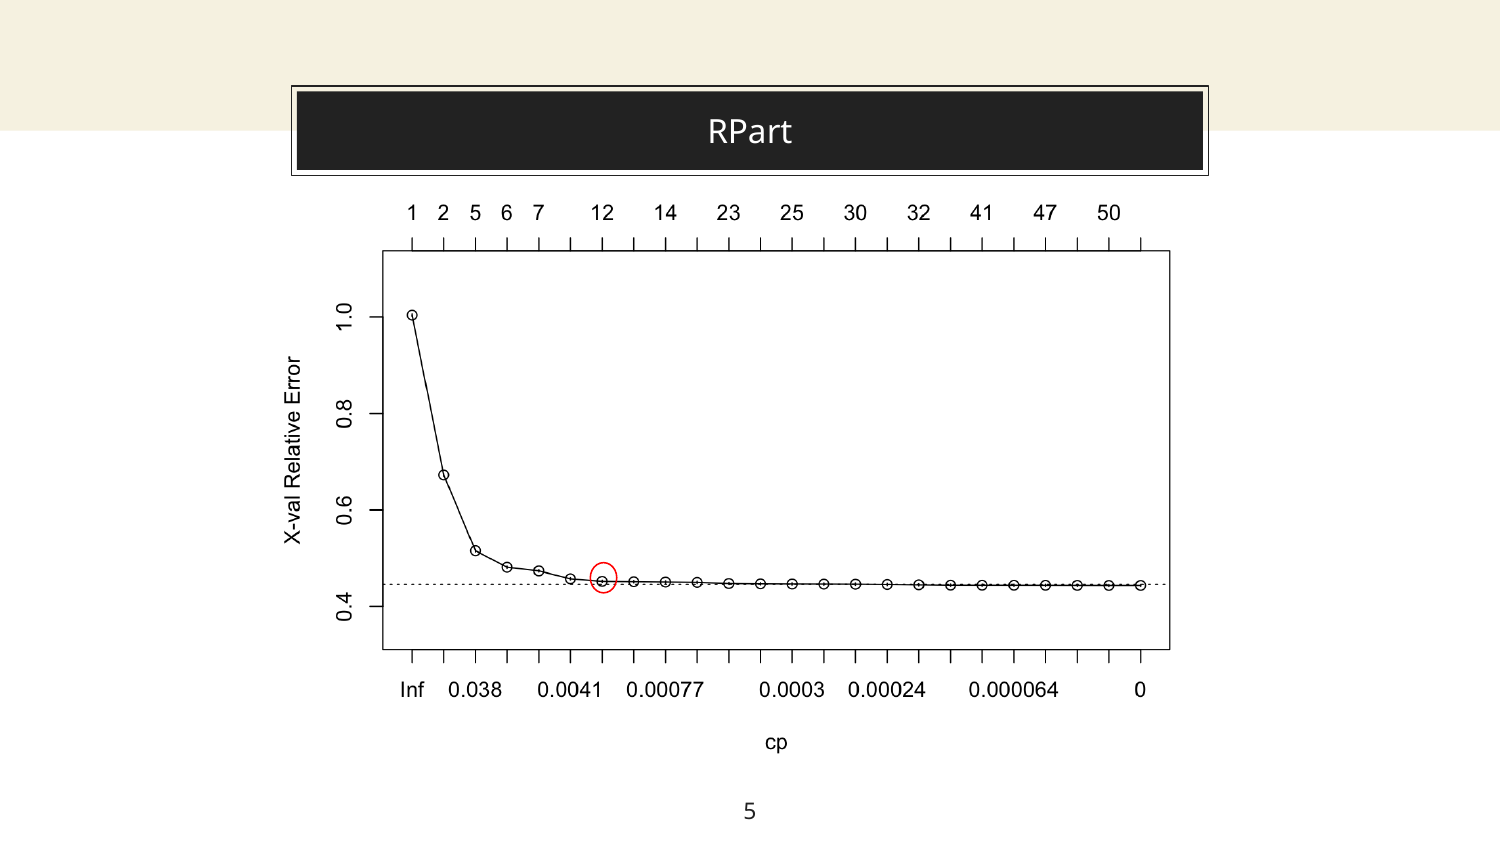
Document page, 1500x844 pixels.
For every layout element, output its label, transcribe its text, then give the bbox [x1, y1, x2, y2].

picture [276, 196, 1224, 782]
slide_number 5 [705, 791, 795, 832]
title RPart [296, 91, 1203, 170]
